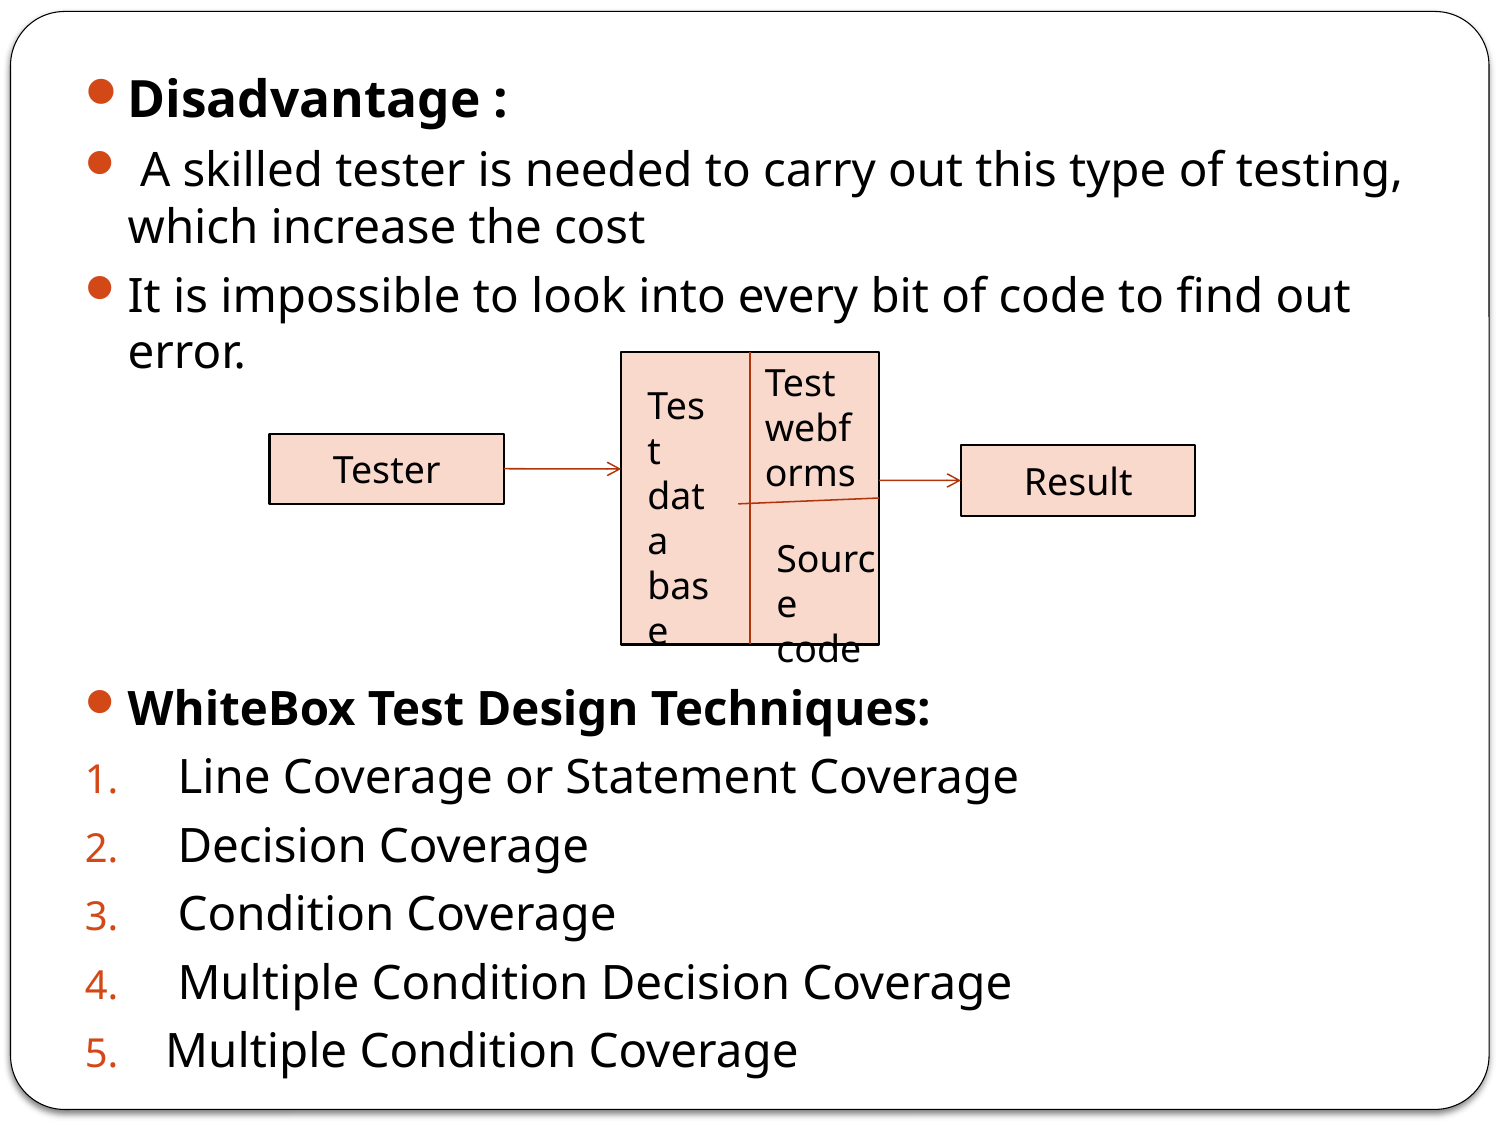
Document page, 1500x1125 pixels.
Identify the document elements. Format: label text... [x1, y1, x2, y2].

text_box Test data base [632, 374, 727, 496]
text_box Test webforms [750, 351, 879, 496]
list Disadvantage : A skilled tester is needed to carry out this type of testing, which increase the cost It is impossible to look into every bit of code to find out error. WhiteBox Test Design Techniques: Line Coverage or Statement Coverage Decision Coverage Condition Coverage Multiple Condition Decision Coverage Multiple Condition Coverage [70, 58, 1454, 1090]
text_box [620, 508, 632, 646]
text_box Tester [268, 433, 505, 505]
text_box Source code [761, 527, 891, 678]
text_box [727, 508, 880, 646]
text_box [620, 351, 750, 496]
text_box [738, 497, 880, 505]
text_box Result [960, 444, 1196, 517]
text_box Test data base [632, 508, 727, 660]
